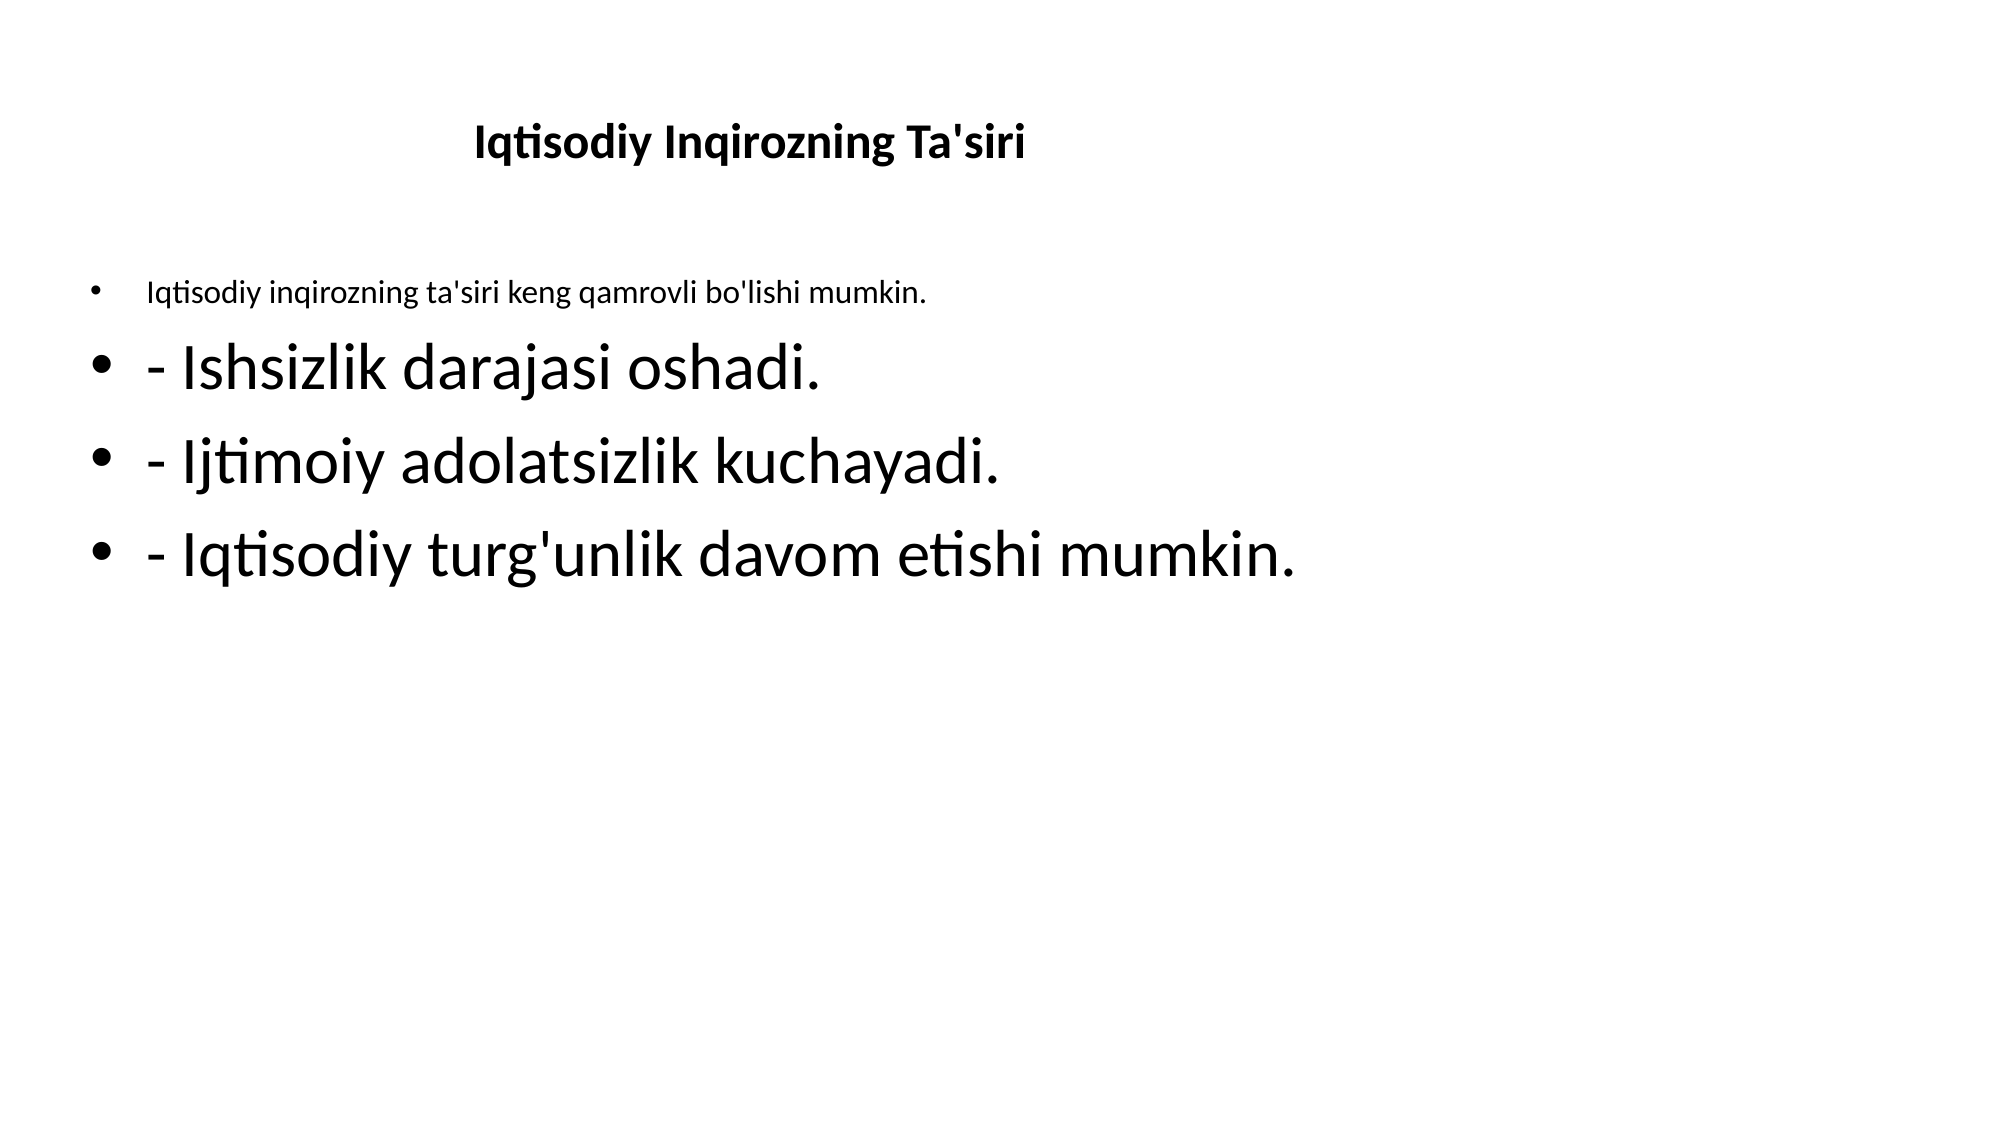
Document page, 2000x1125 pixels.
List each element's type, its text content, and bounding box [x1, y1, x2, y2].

list Iqtisodiy inqirozning ta'siri keng qamrovli bo'lishi mumkin. - Ishsizlik darajasi oshadi. - Ijtimoiy adolatsizlik kuchayadi. - Iqtisodiy turg'unlik davom etishi mumkin. [75, 262, 1425, 1005]
title Iqtisodiy Inqirozning Ta'siri [75, 45, 1425, 233]
